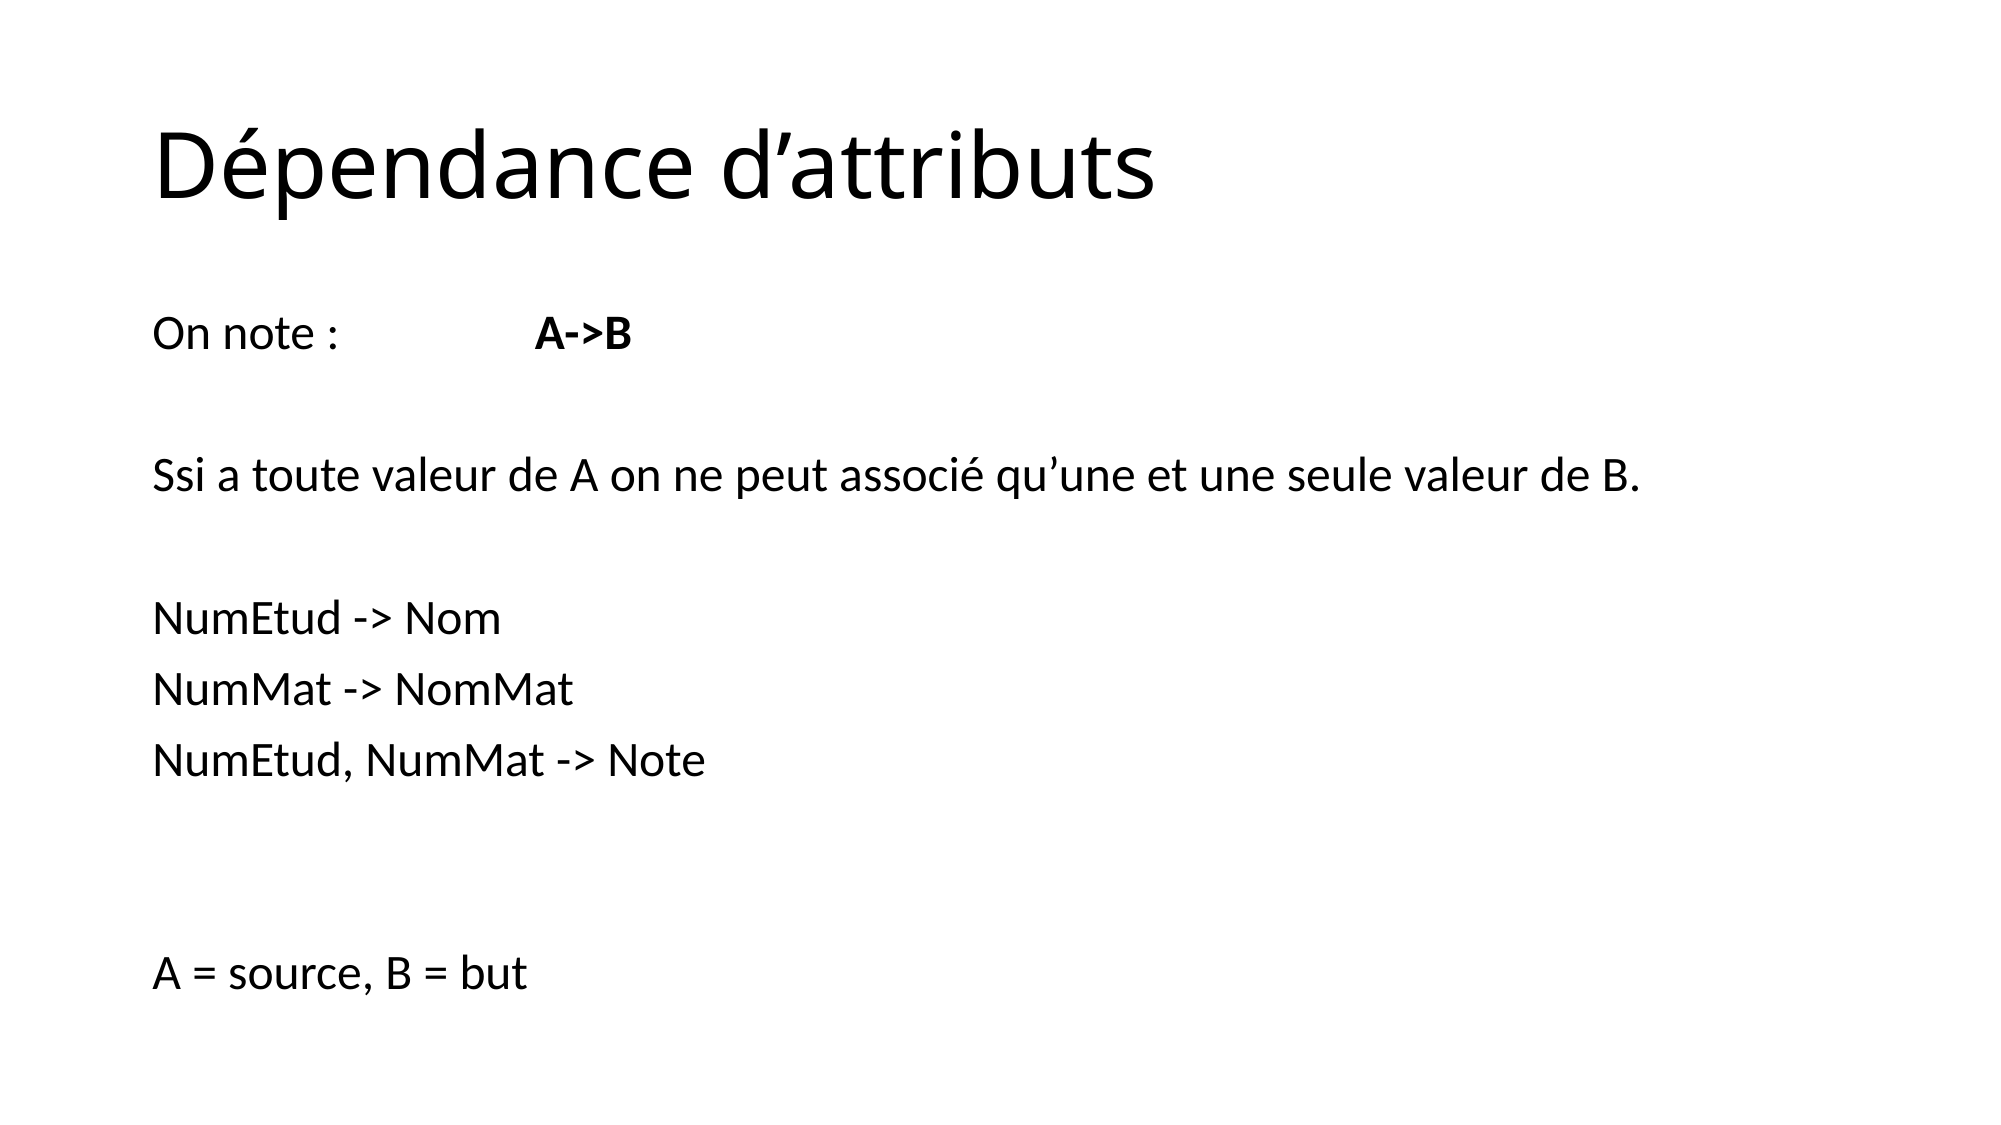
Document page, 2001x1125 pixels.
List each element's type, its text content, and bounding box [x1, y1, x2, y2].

title Dépendance d’attributs [137, 59, 1863, 278]
list On note : A->B Ssi a toute valeur de A on ne peut associé qu’une et une seule valeur de B. NumEtud -> Nom NumMat -> NomMat NumEtud, NumMat -> Note A = source, B = but [137, 299, 1863, 1014]
